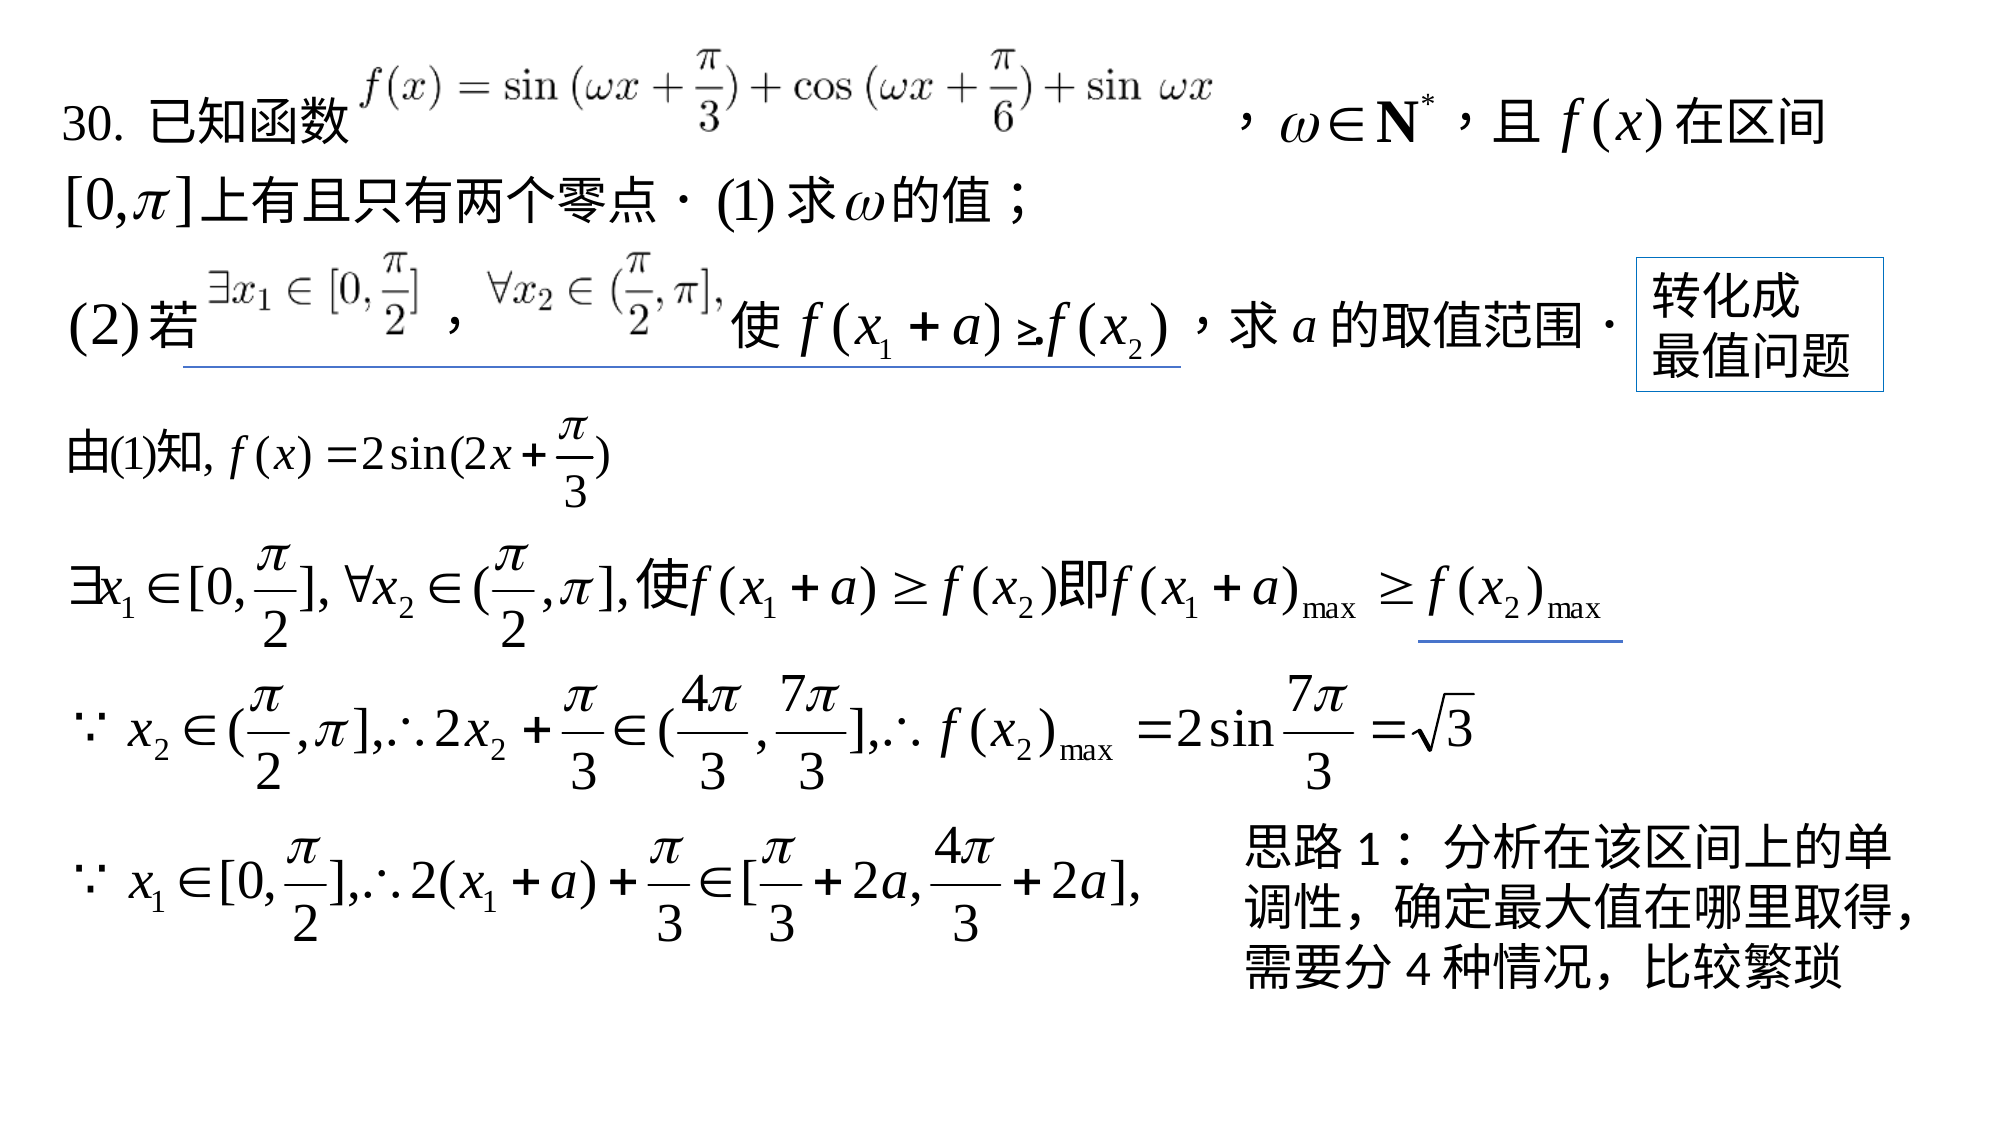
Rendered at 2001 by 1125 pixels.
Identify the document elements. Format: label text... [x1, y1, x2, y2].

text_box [73, 658, 1485, 802]
text_box 转化成 最值问题 [1636, 257, 1884, 392]
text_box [73, 811, 1151, 954]
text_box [60, 392, 620, 517]
picture [60, 41, 1824, 368]
text_box 思路1：分析在该区间上的单调性，确定最大值在哪里取得，需要分4种情况，比较繁琐 [1228, 807, 1952, 1003]
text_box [60, 517, 1614, 660]
